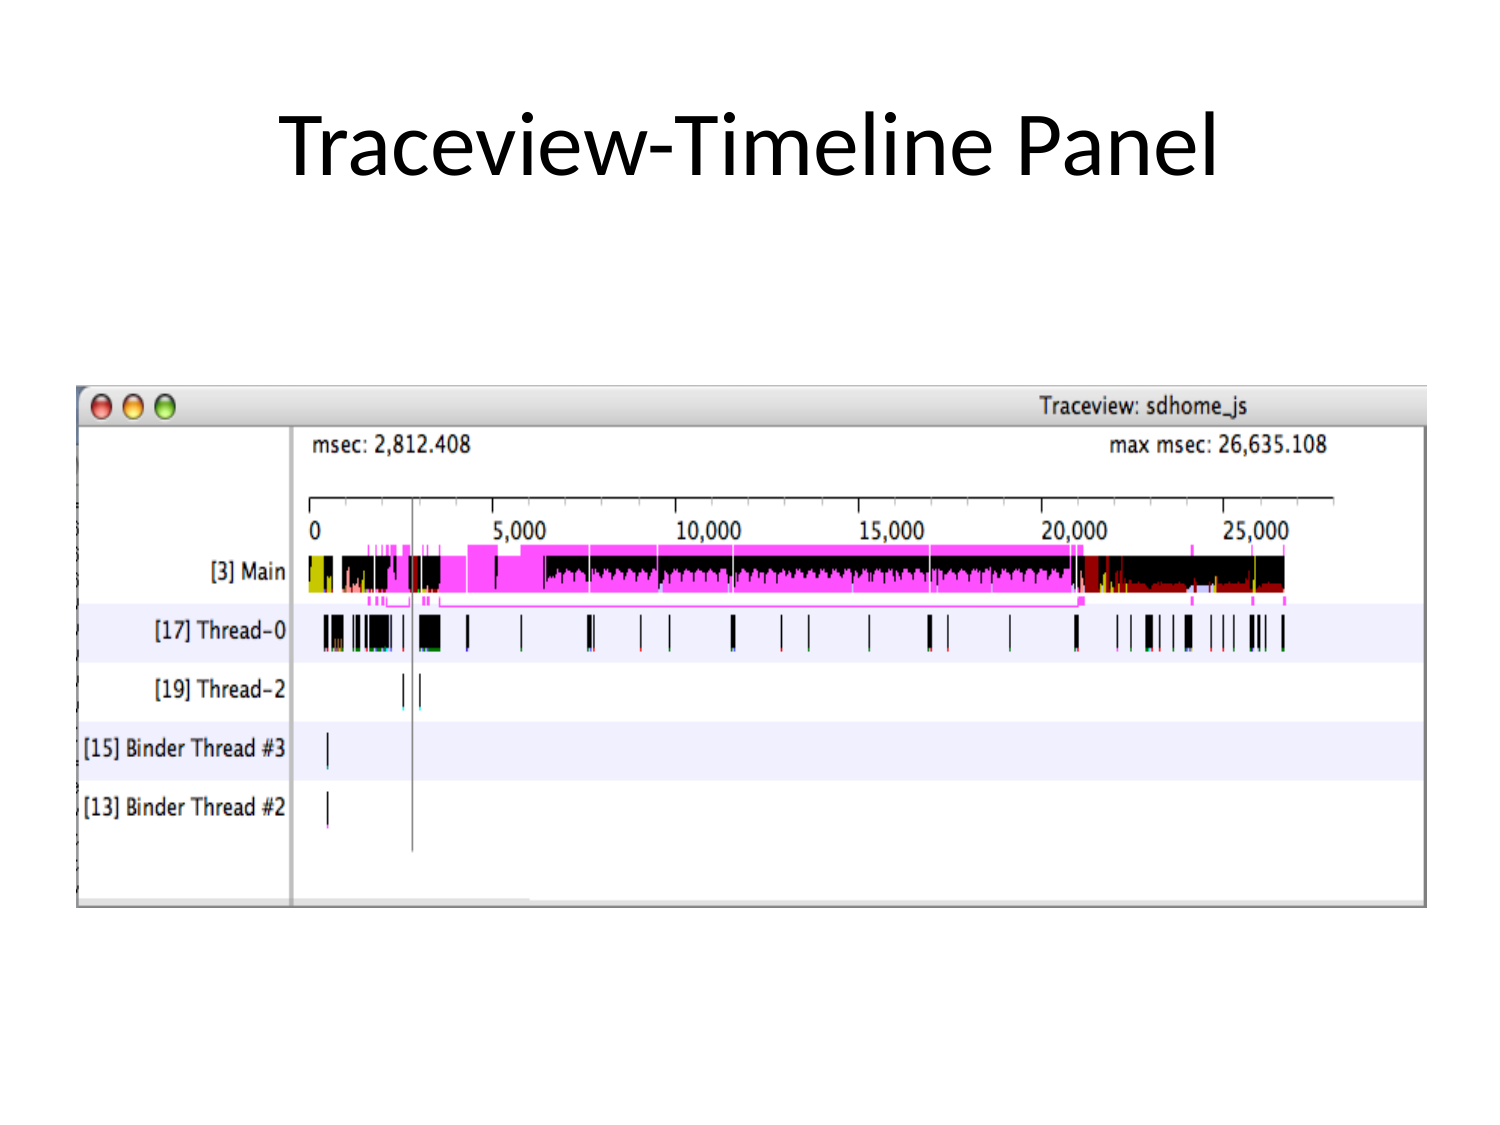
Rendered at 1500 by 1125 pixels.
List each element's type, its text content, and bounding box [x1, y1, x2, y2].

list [76, 385, 1427, 908]
title Traceview-Timeline Panel [75, 45, 1425, 233]
